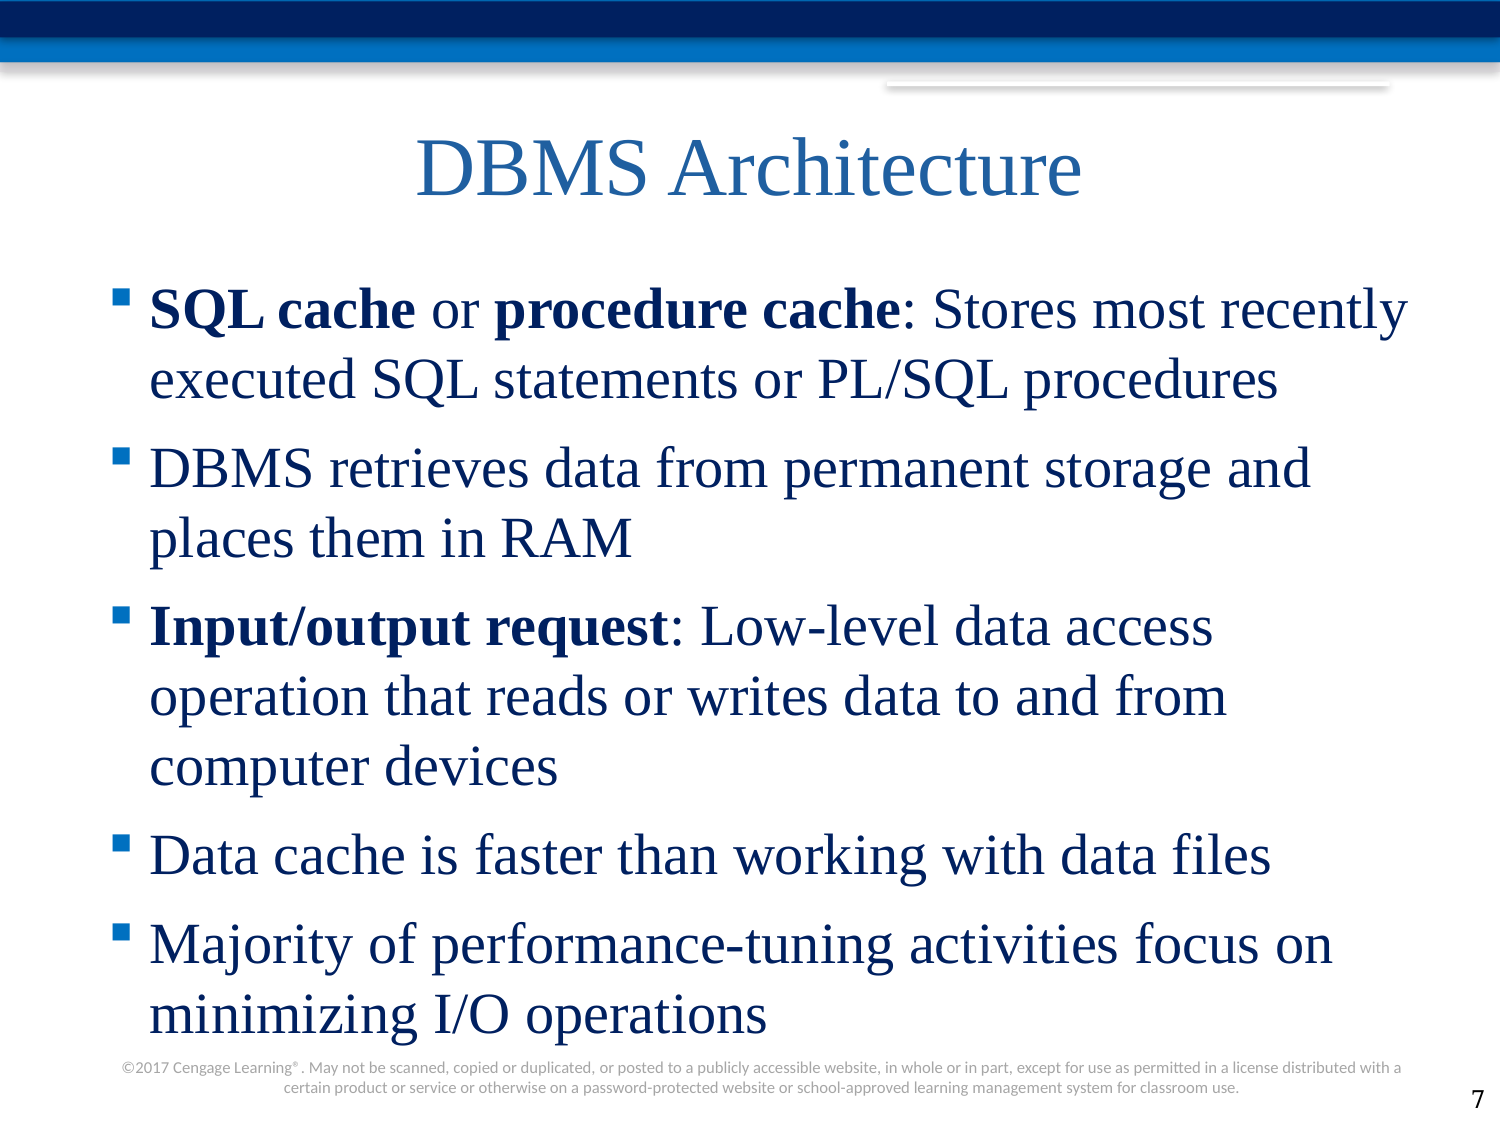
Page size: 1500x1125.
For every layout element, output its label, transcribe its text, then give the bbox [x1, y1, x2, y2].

title DBMS Architecture [75, 75, 1425, 250]
list SQL cache or procedure cache: Stores most recently executed SQL statements or PL/SQL procedures DBMS retrieves data from permanent storage and places them in RAM Input/output request: Low-level data access operation that reads or writes data to and from computer devices Data cache is faster than working with data files Majority of performance-tuning activities focus on minimizing I/O operations [75, 262, 1425, 1066]
slide_number 7 [1425, 1074, 1500, 1125]
